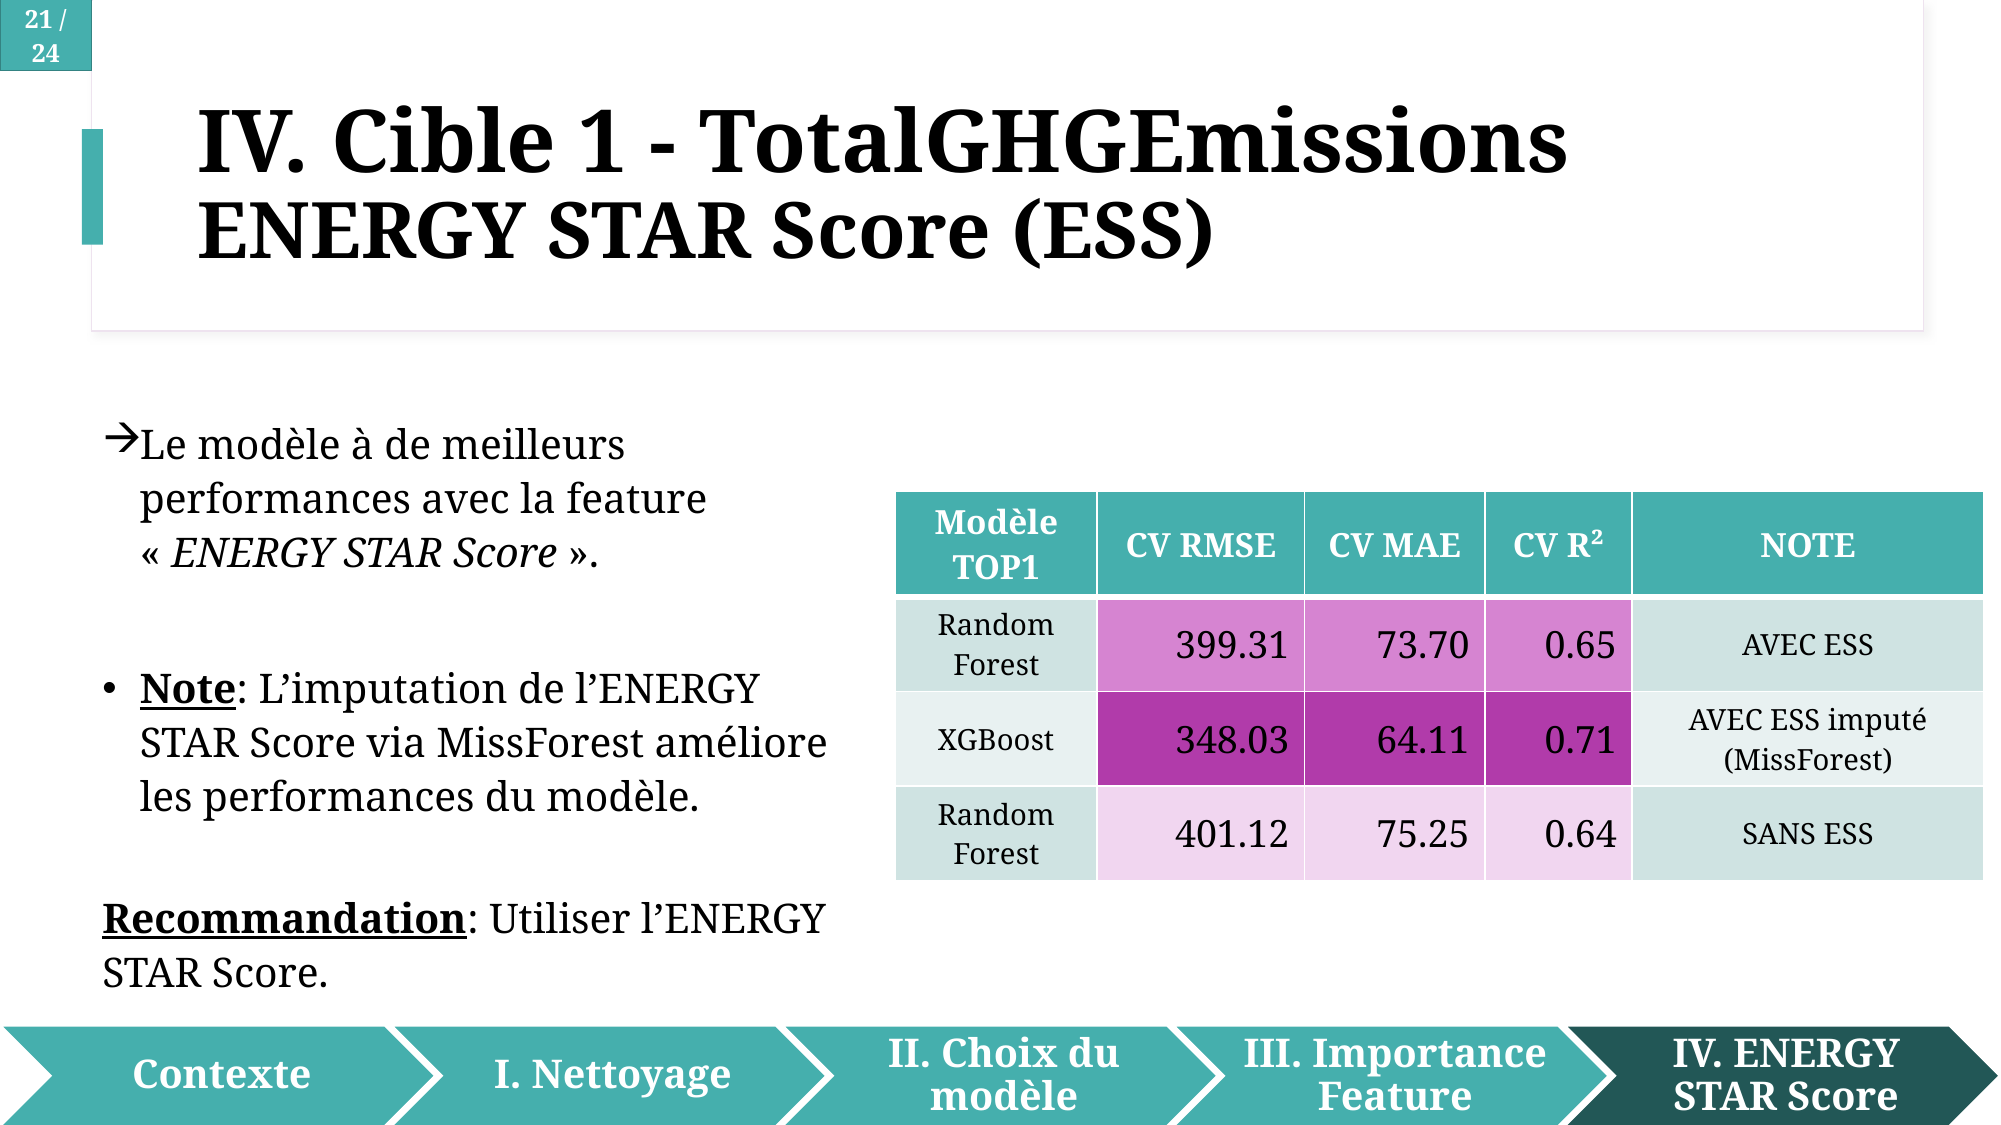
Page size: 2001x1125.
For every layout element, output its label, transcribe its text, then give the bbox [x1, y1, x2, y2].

table_cell SANS ESS [1633, 787, 1983, 880]
table_cell 75.25 [1305, 787, 1484, 880]
table_header CV R² [1486, 492, 1631, 594]
table_cell AVEC ESS imputé (MissForest) [1633, 692, 1983, 785]
table_header CV RMSE [1098, 492, 1304, 594]
table_cell AVEC ESS [1633, 600, 1983, 691]
table_cell XGBoost [896, 692, 1096, 785]
table_header Modèle TOP1 [896, 492, 1096, 594]
table_cell 0.71 [1486, 692, 1631, 785]
table_cell Random Forest [896, 787, 1096, 880]
list Le modèle à de meilleurs performances avec la feature « ENERGY STAR Score ». Note: L’imputation de l’ENERGY STAR Score via MissForest améliore les performances du modèle. Recommandation: Utiliser l’ENERGY STAR Score. [87, 406, 859, 1013]
table_cell 0.65 [1486, 600, 1631, 691]
table_cell 73.70 [1305, 600, 1484, 691]
table_cell 64.11 [1305, 692, 1484, 785]
table_header NOTE [1633, 492, 1983, 594]
table_cell 399.31 [1098, 600, 1304, 691]
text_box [0, 1025, 2000, 1125]
title IV. Cible 1 - TotalGHGEmissions ENERGY STAR Score (ESS) [183, 90, 1851, 284]
table_header CV MAE [1305, 492, 1484, 594]
table_cell 0.64 [1486, 787, 1631, 880]
table_cell Random Forest [896, 600, 1096, 691]
table_cell 401.12 [1098, 787, 1304, 880]
table_cell 348.03 [1098, 692, 1304, 785]
